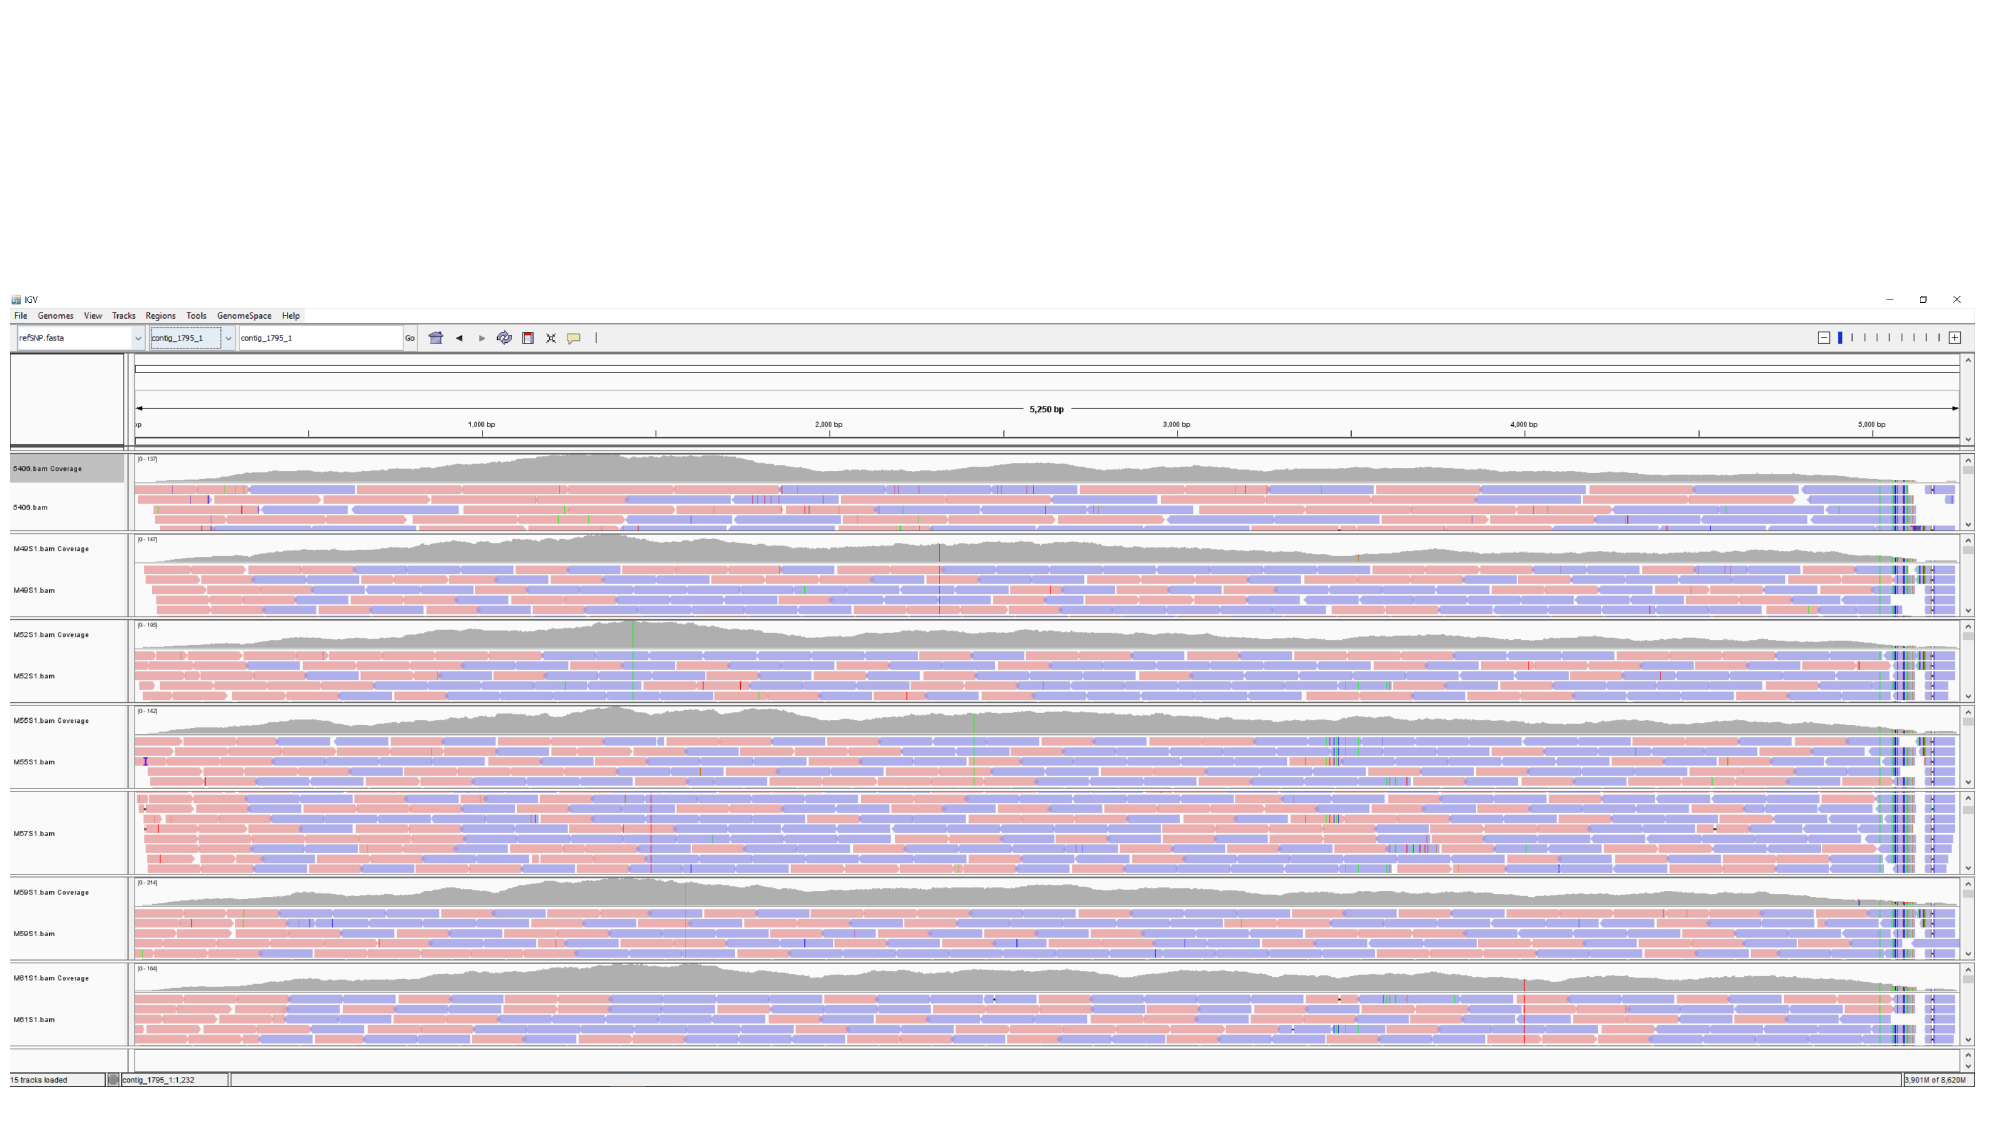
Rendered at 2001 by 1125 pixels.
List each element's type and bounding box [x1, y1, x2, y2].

picture [10, 291, 1975, 1087]
